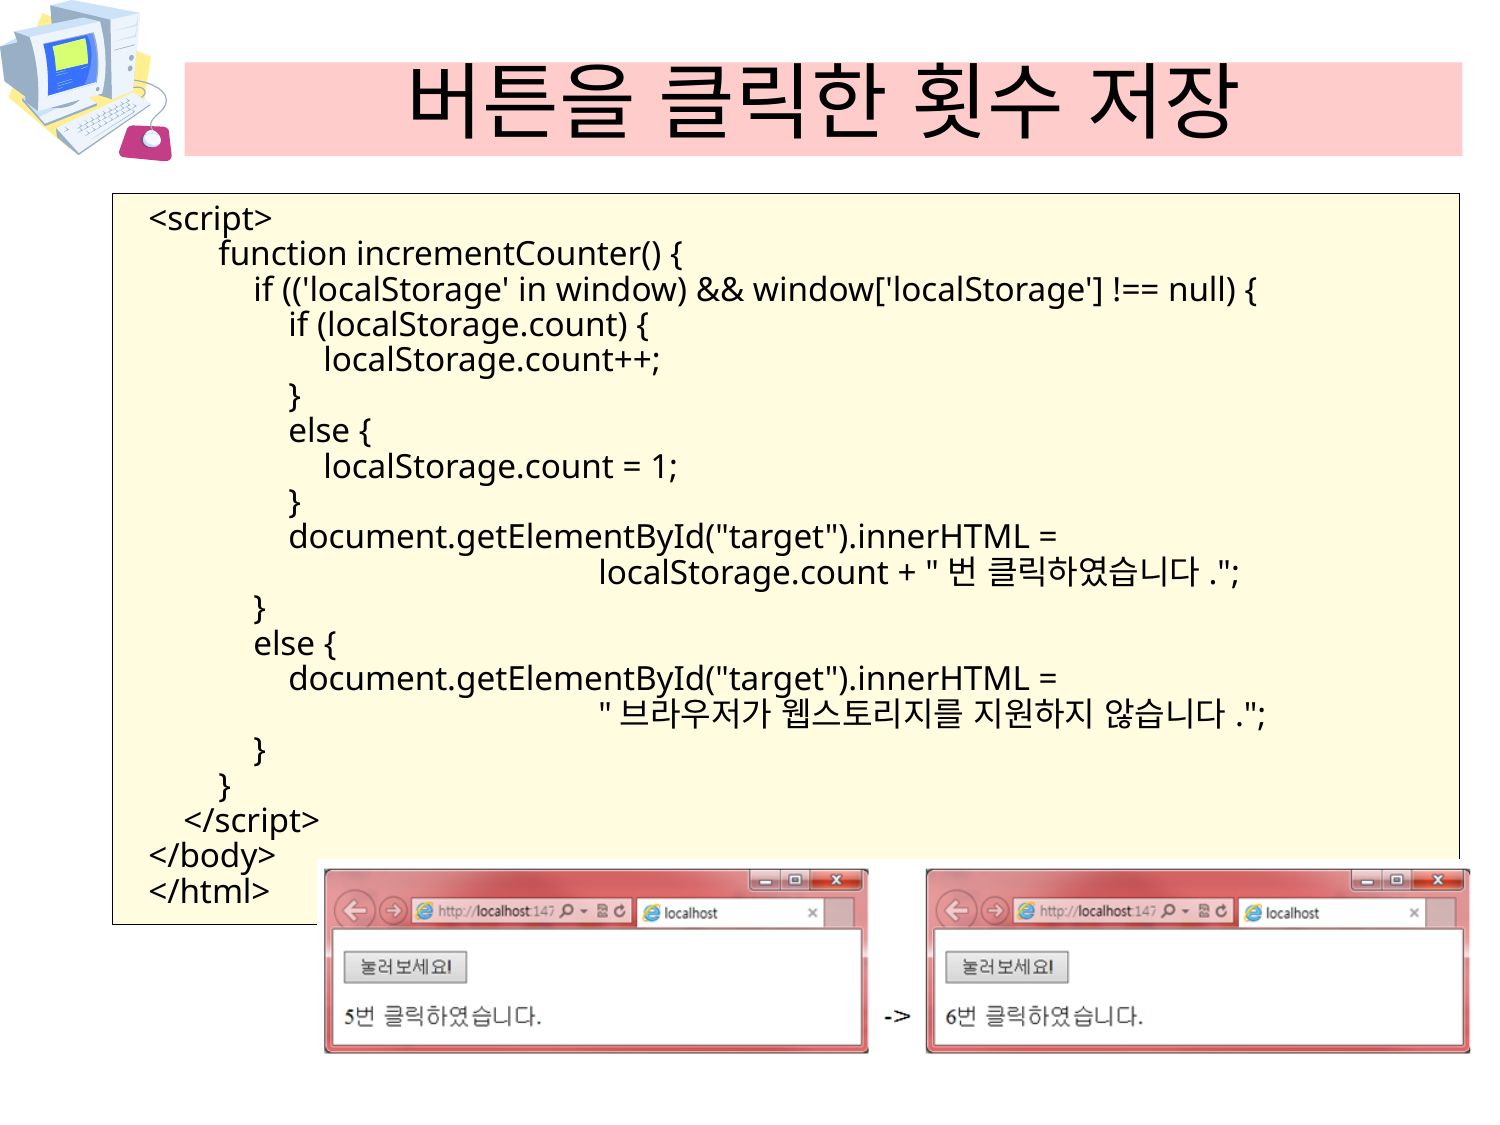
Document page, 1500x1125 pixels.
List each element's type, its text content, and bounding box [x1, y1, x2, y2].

text_box <script> function incrementCounter() { if (('localStorage' in window) && window['localStorage'] !== null) { if (localStorage.count) { localStorage.count++; } else { localStorage.count = 1; } document.getElementById("target").innerHTML = localStorage.count + "번 클릭하였습니다."; } else { document.getElementById("target").innerHTML = "브라우저가 웹스토리지를 지원하지 않습니다."; } } </script> </body> </html> [112, 193, 1460, 925]
picture [317, 859, 1474, 1061]
title 버튼을 클릭한 횟수 저장 [184, 62, 1463, 157]
